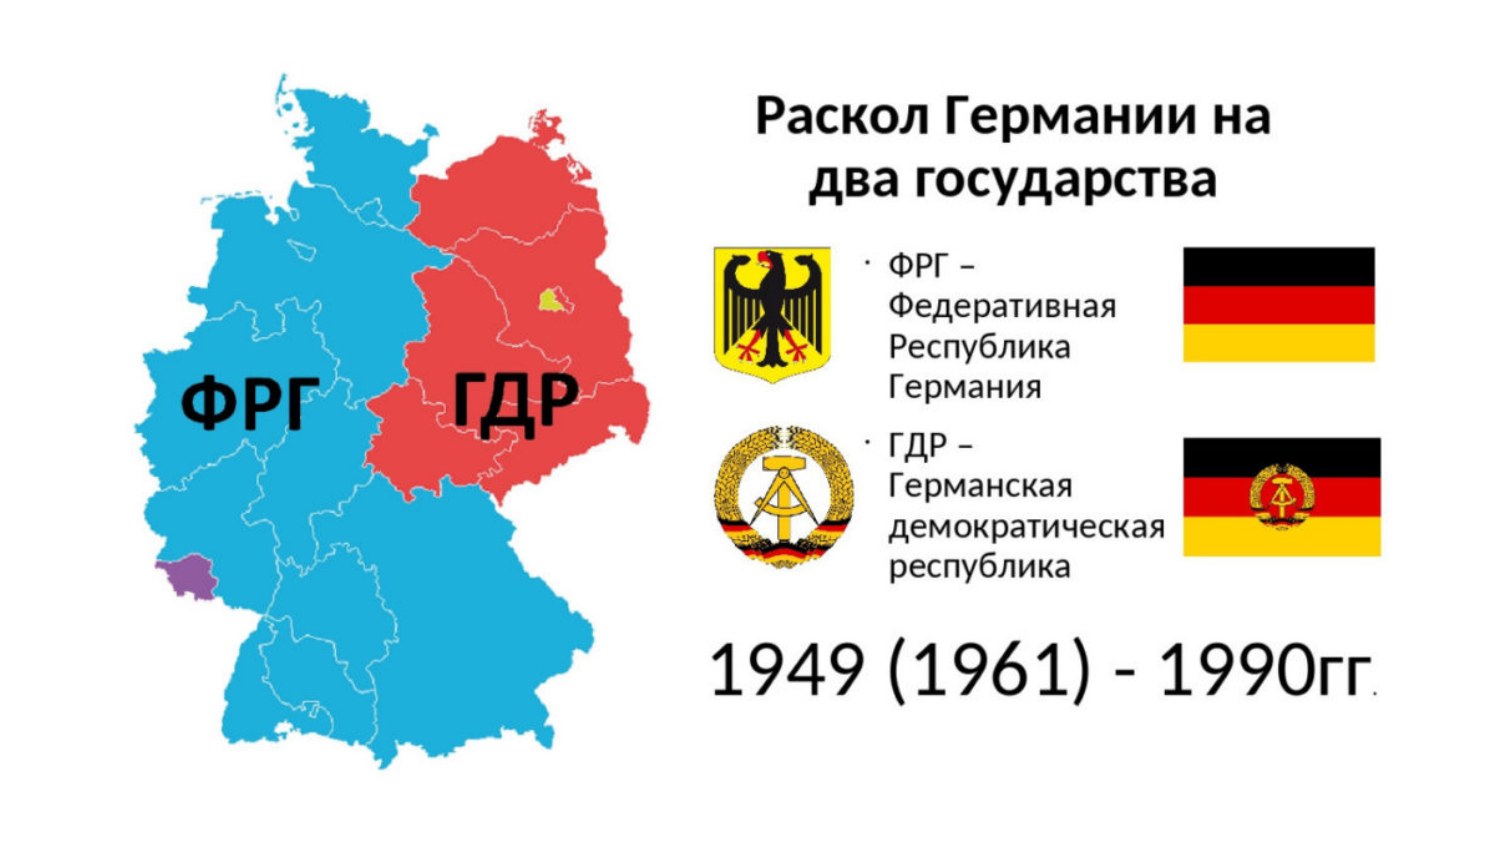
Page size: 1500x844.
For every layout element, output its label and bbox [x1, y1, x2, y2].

picture [112, 62, 1388, 781]
